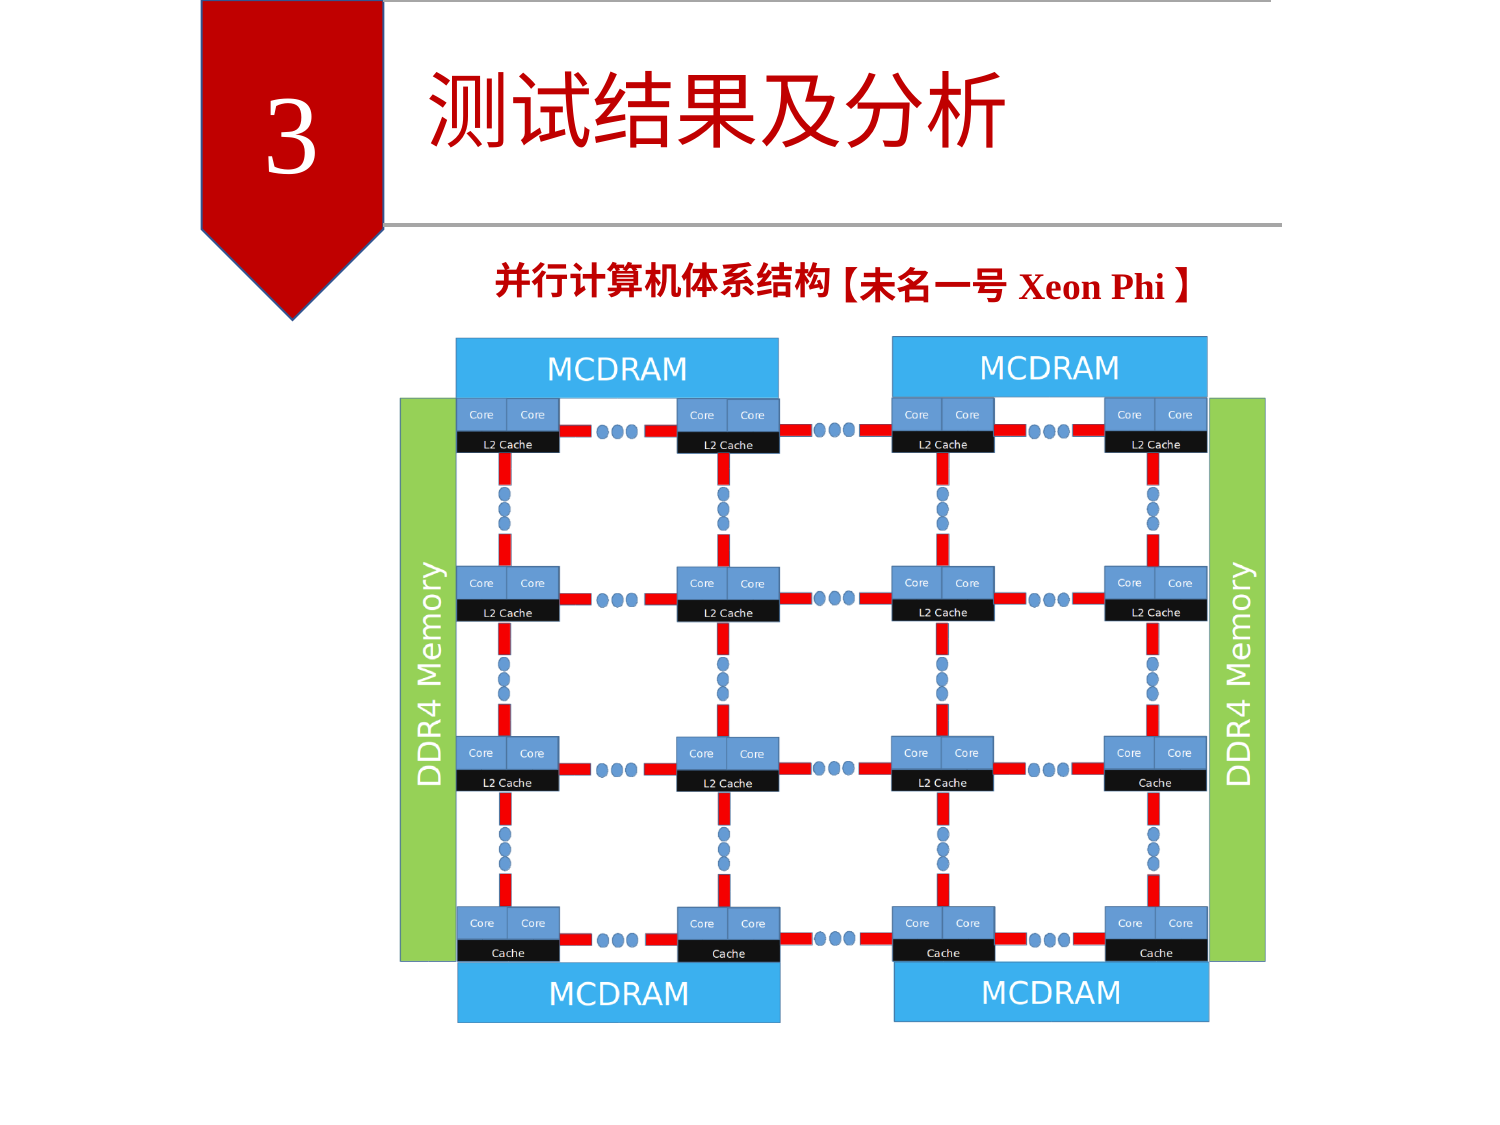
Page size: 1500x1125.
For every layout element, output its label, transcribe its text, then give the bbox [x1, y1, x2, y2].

text_box [200, 0, 385, 322]
text_box 并行计算机体系结构 [479, 250, 847, 310]
text_box 测试结果及分析 [411, 50, 1024, 165]
text_box 【未名一号Xeon Phi】 [807, 254, 1227, 315]
text_box 3 [248, 53, 309, 203]
picture [399, 336, 1266, 1023]
